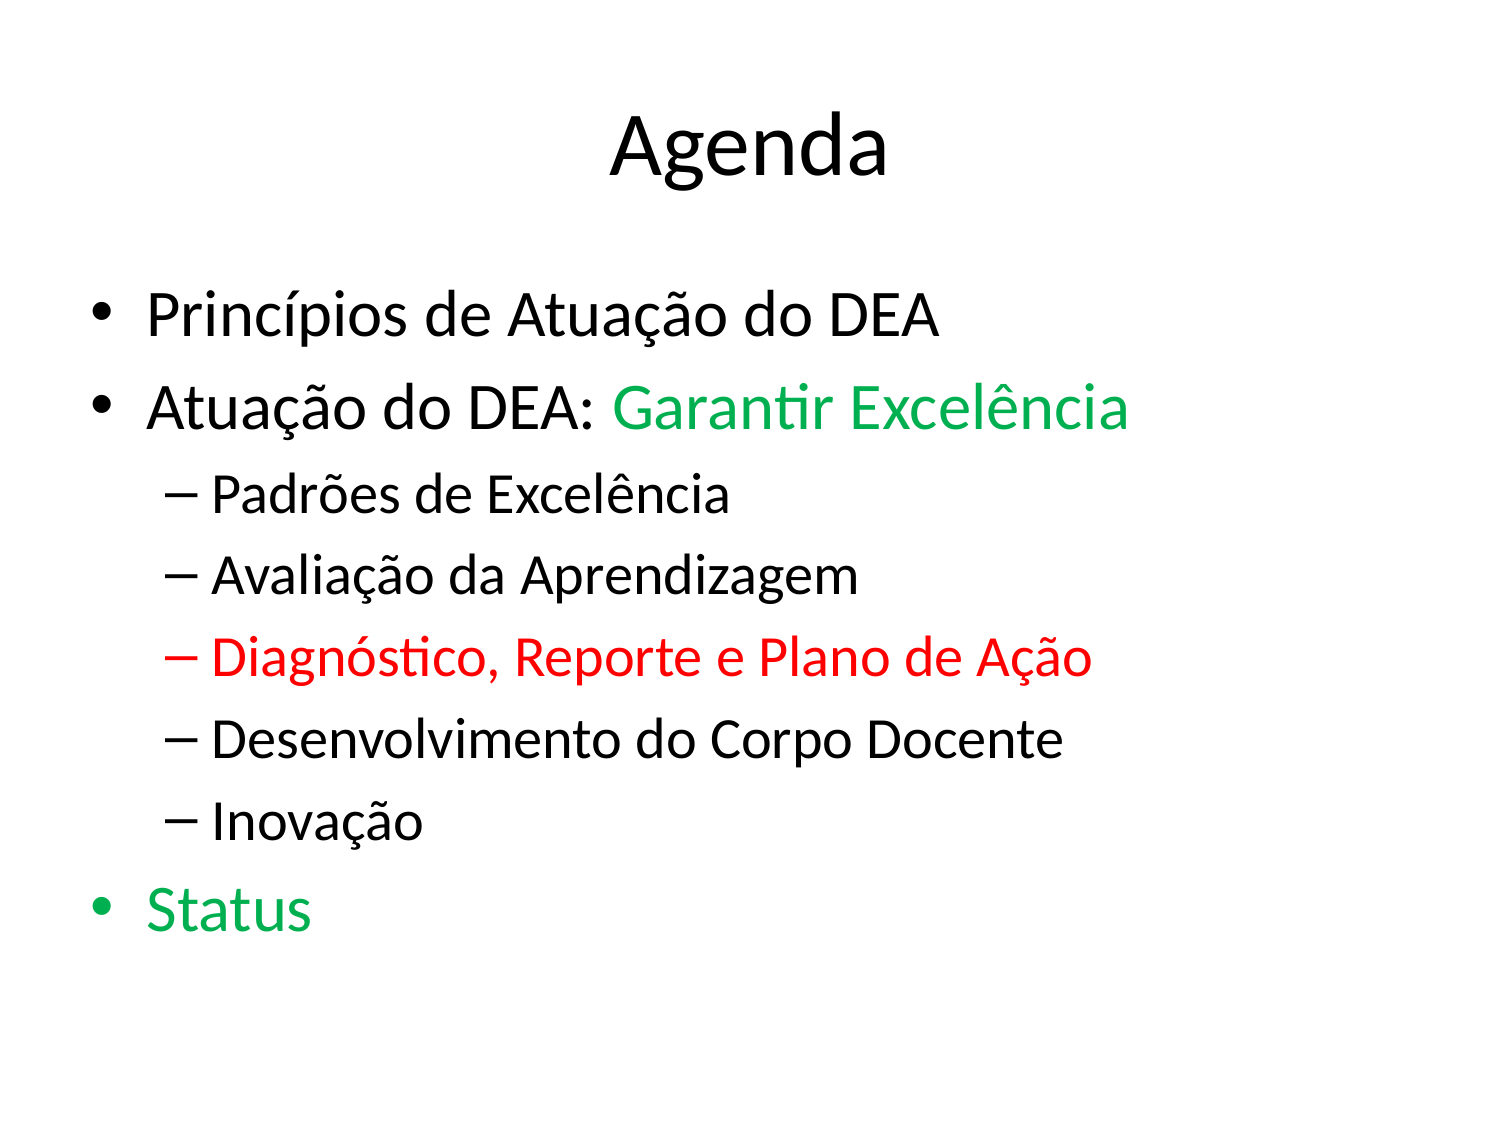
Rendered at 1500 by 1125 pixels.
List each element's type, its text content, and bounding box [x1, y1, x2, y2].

title Agenda [75, 45, 1425, 233]
list Princípios de Atuação do DEA Atuação do DEA: Garantir Excelência Padrões de Excelência Avaliação da Aprendizagem Diagnóstico, Reporte e Plano de Ação Desenvolvimento do Corpo Docente Inovação Status [75, 262, 1425, 1005]
